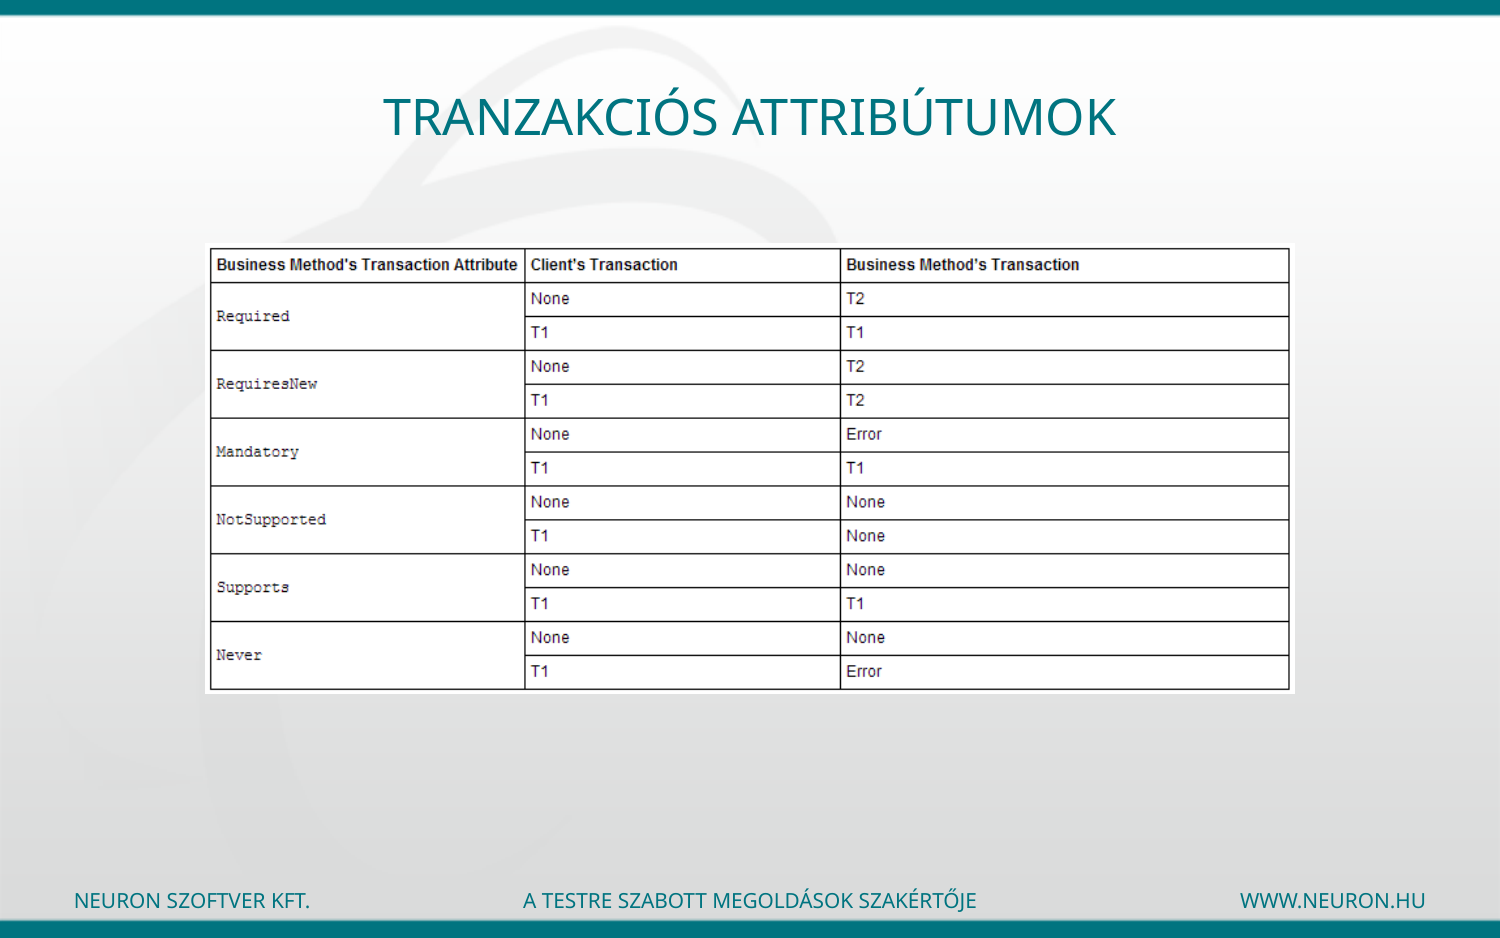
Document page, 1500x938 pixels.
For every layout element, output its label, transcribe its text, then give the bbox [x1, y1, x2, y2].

title Tranzakciós attribútumok [75, 37, 1425, 194]
picture [0, 0, 1500, 938]
